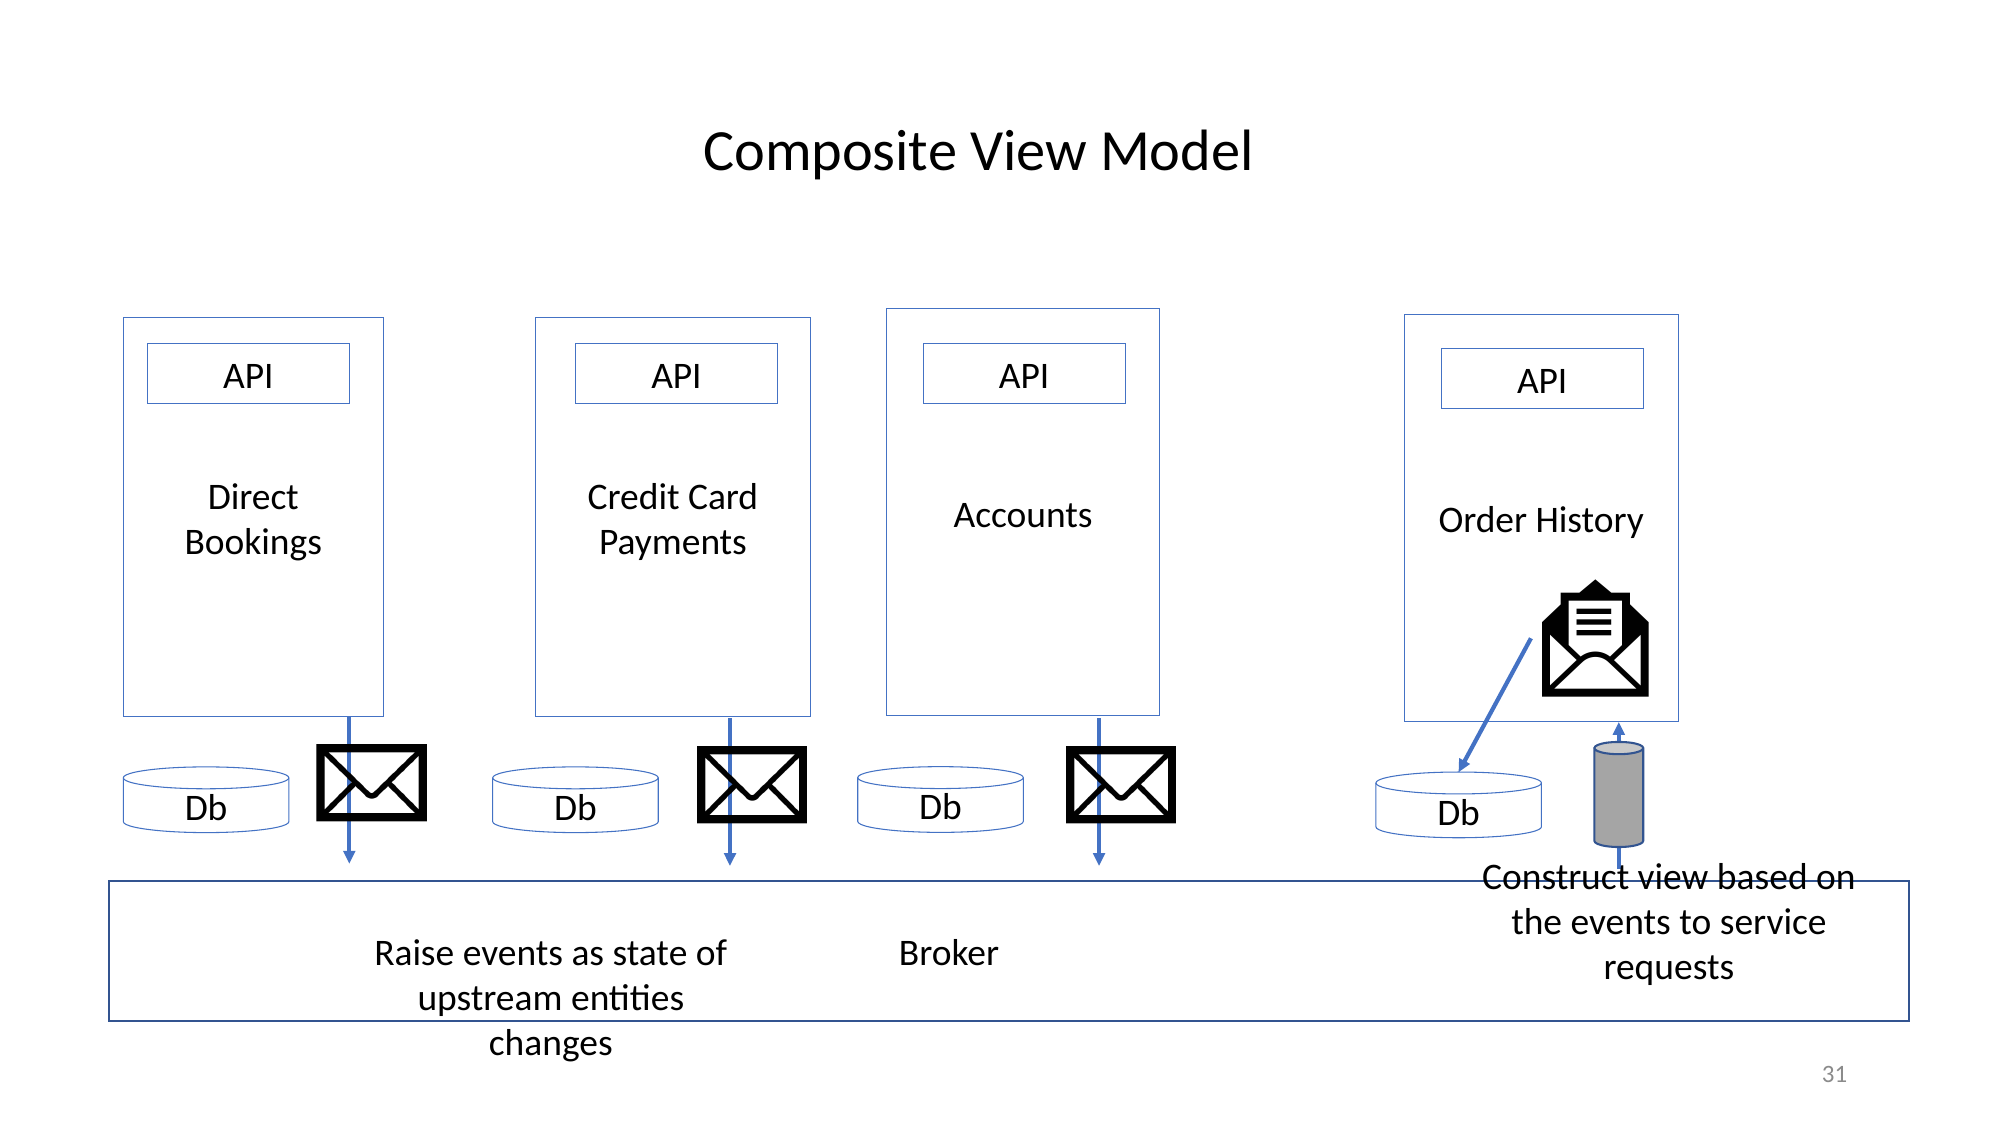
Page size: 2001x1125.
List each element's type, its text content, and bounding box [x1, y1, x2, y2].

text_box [1458, 638, 1531, 794]
picture [1530, 574, 1658, 702]
text_box Construct view based on the events to service requests [1467, 844, 1871, 995]
text_box API [923, 343, 1126, 404]
picture [1055, 718, 1187, 851]
text_box Db [492, 766, 659, 834]
text_box Db [1375, 771, 1542, 839]
text_box API [1441, 348, 1644, 409]
picture [305, 716, 438, 849]
text_box Accounts [886, 308, 1160, 716]
text_box [1593, 740, 1618, 844]
text_box API [575, 343, 778, 404]
text_box Db [122, 766, 290, 834]
text_box [1619, 740, 1645, 844]
text_box [108, 880, 1910, 1022]
text_box Raise events as state of upstream entities changes [349, 920, 753, 1071]
text_box Composite View Model [434, 104, 1523, 189]
text_box Db [857, 766, 1024, 833]
text_box API [147, 343, 350, 404]
text_box Broker [884, 920, 1015, 981]
picture [686, 718, 818, 851]
slide_number 31 [1412, 1042, 1863, 1103]
text_box Direct Bookings [123, 317, 384, 717]
text_box Order History [1404, 314, 1679, 722]
text_box Credit Card Payments [535, 317, 811, 717]
